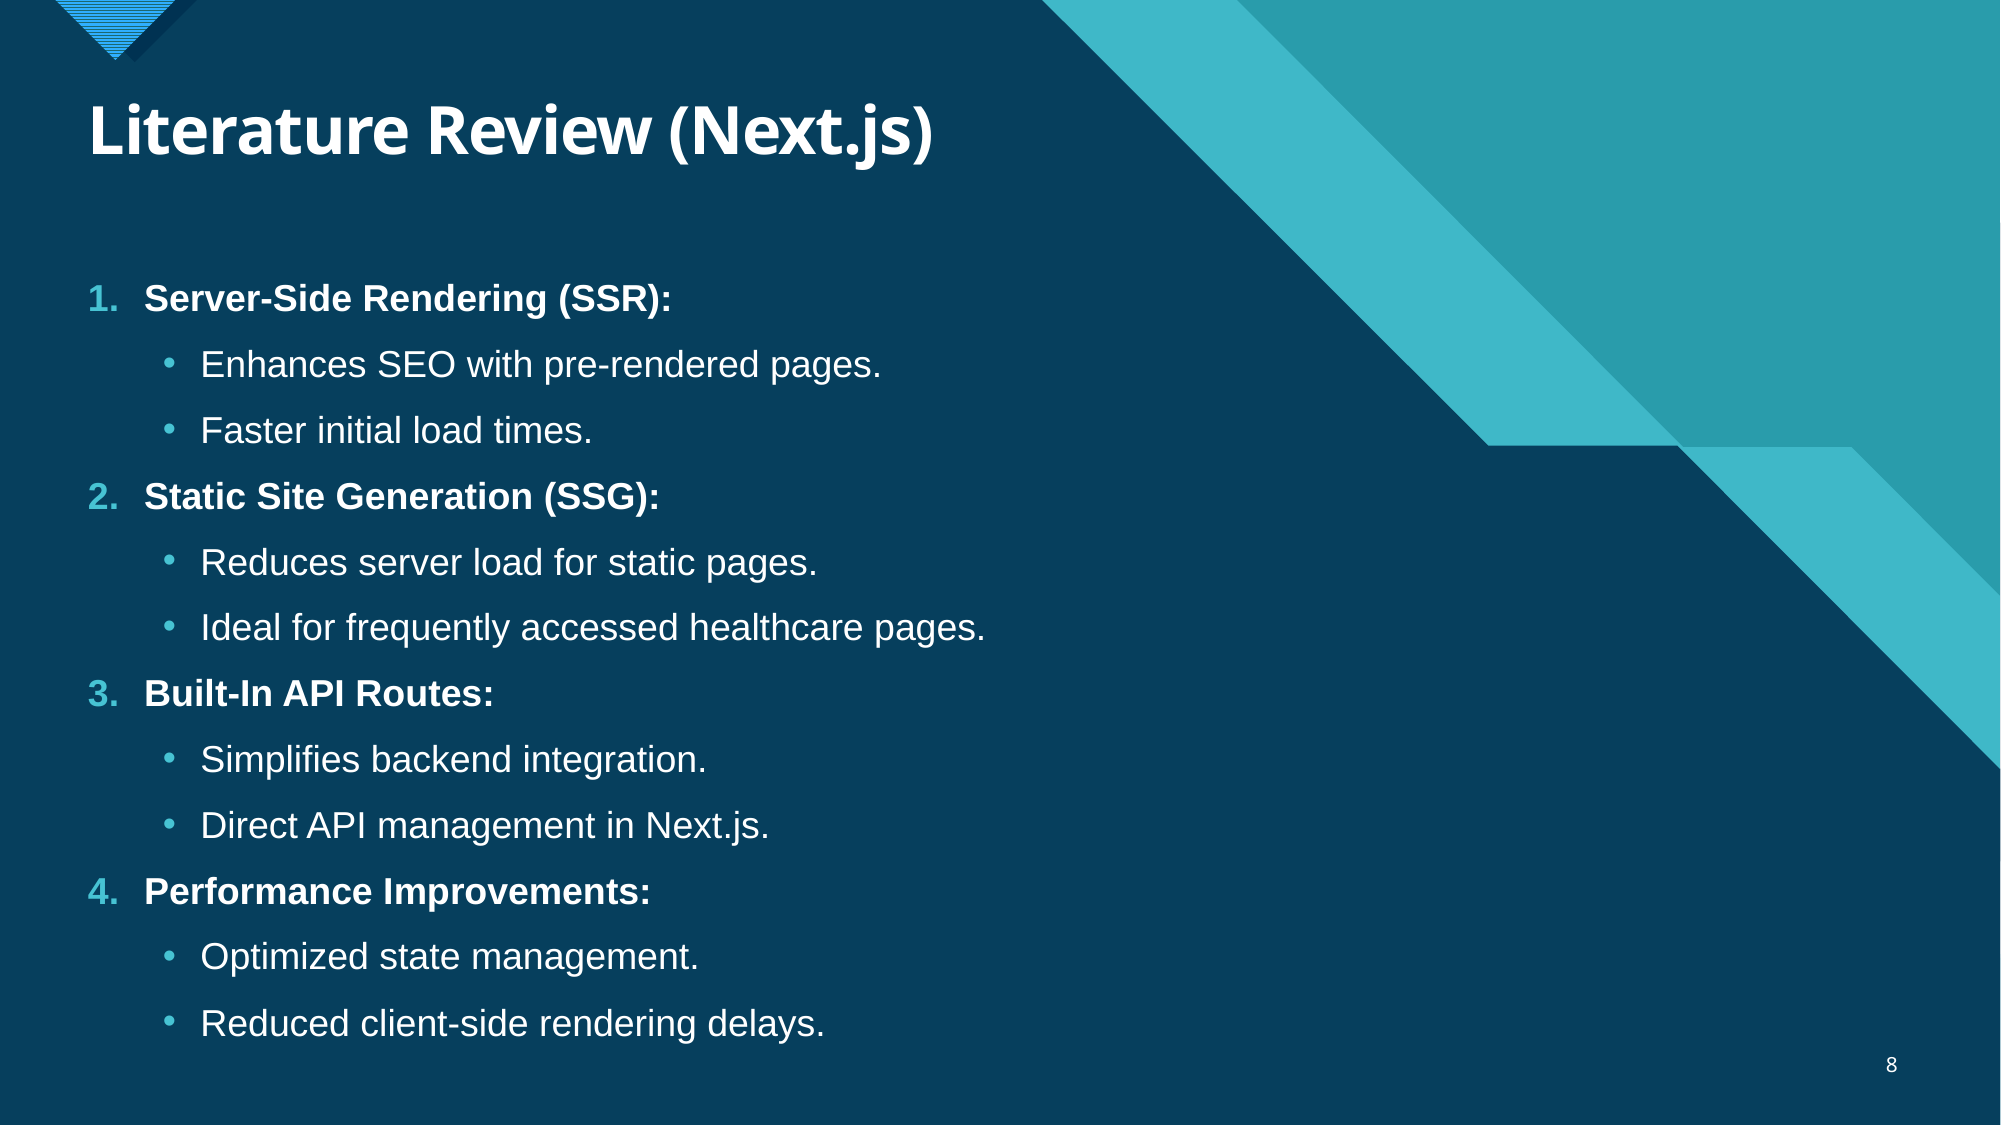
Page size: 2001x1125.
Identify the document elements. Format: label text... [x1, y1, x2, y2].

title Literature Review (Next.js) [72, 89, 1913, 177]
slide_number 8 [1845, 1035, 1913, 1096]
list Server-Side Rendering (SSR): Enhances SEO with pre-rendered pages. Faster initial load times. Static Site Generation (SSG): Reduces server load for static pages. Ideal for frequently accessed healthcare pages. Built-In API Routes: Simplifies backend integration. Direct API management in Next.js. Performance Improvements: Optimized state management. Reduced client-side rendering delays. [72, 266, 1730, 1076]
